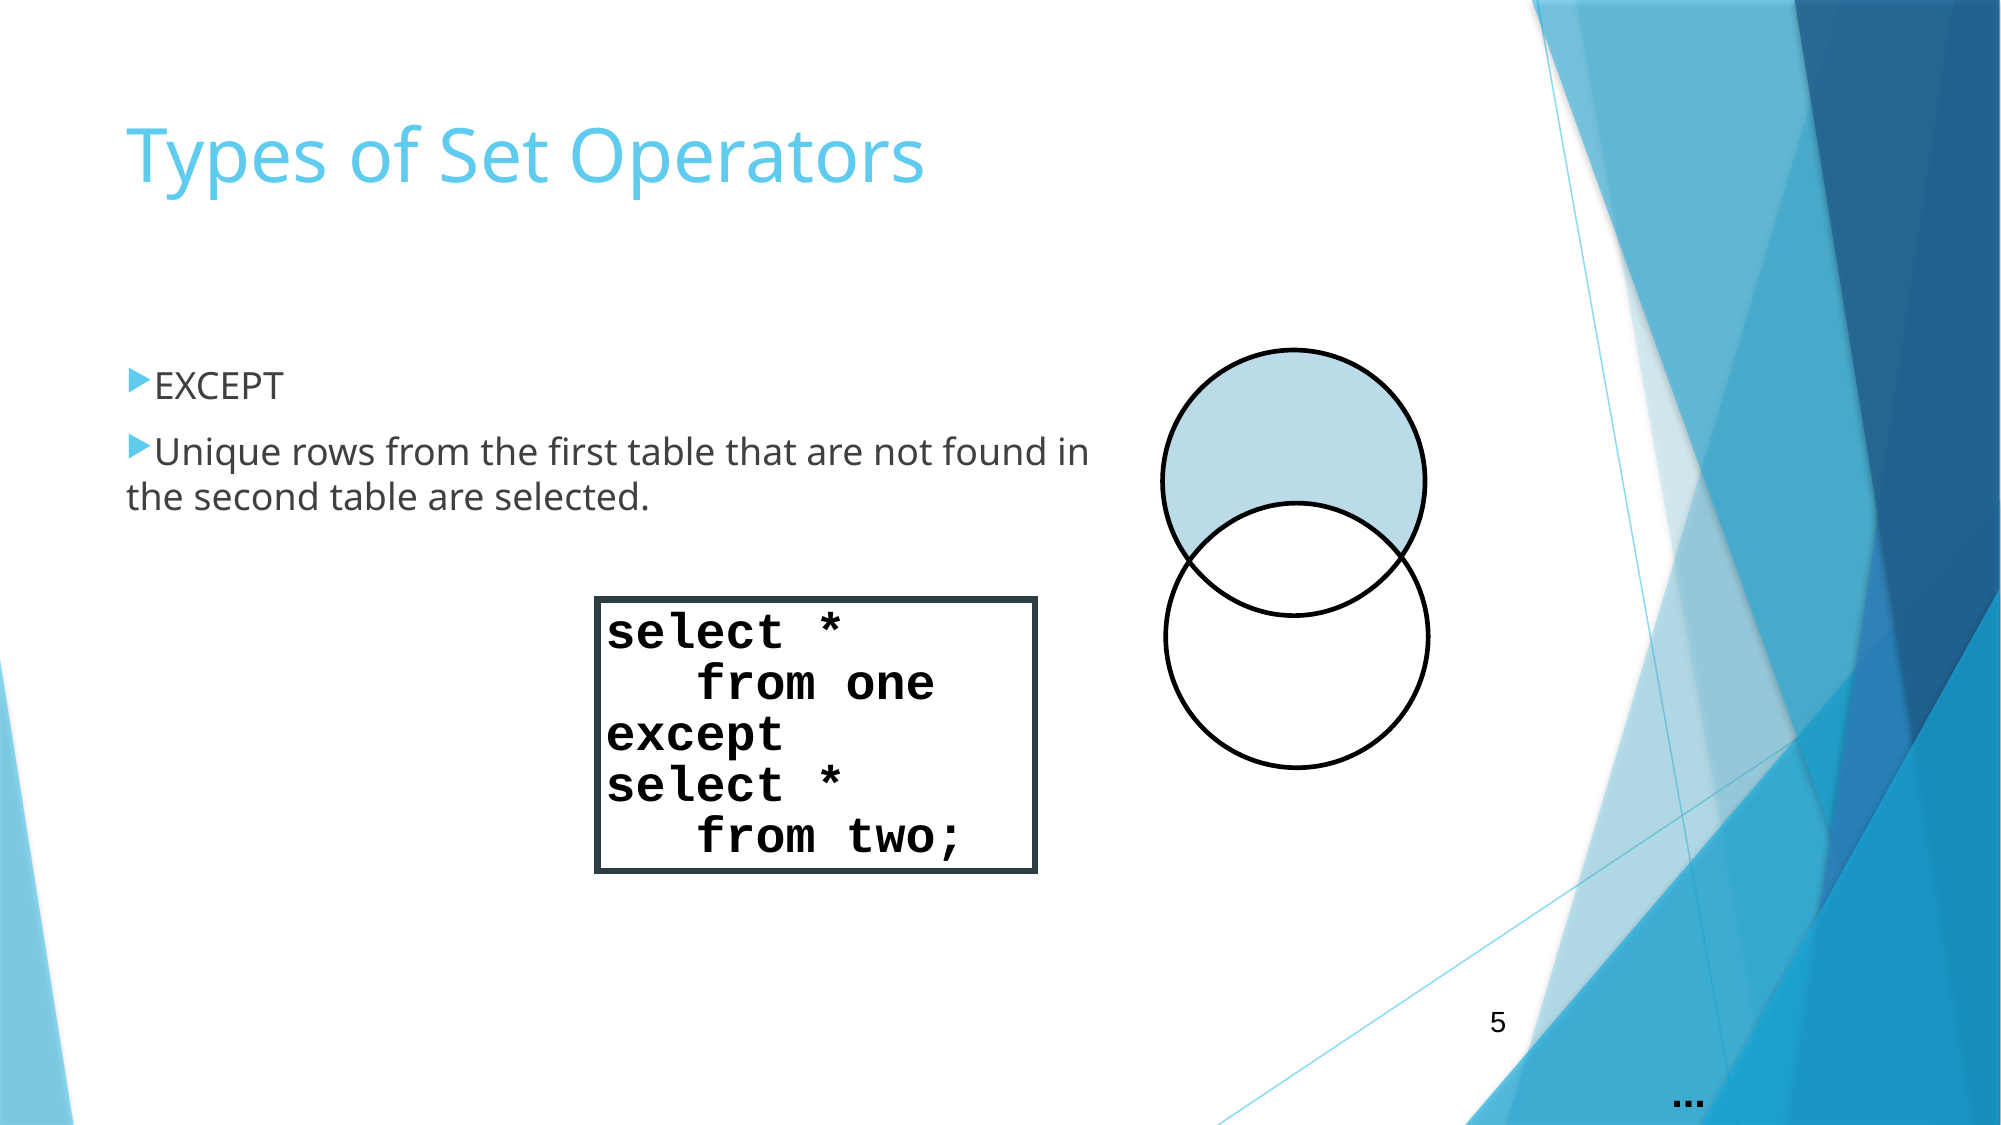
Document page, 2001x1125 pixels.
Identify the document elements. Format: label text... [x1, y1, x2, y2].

title Types of Set Operators [111, 99, 1522, 317]
text_box ... [1656, 1058, 1722, 1124]
list EXCEPT Unique rows from the first table that are not found in the second table are selected. [111, 354, 1522, 992]
slide_number 5 [1409, 991, 1522, 1051]
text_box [1161, 349, 1429, 769]
text_box select * from one except select * from two; [597, 599, 1035, 871]
